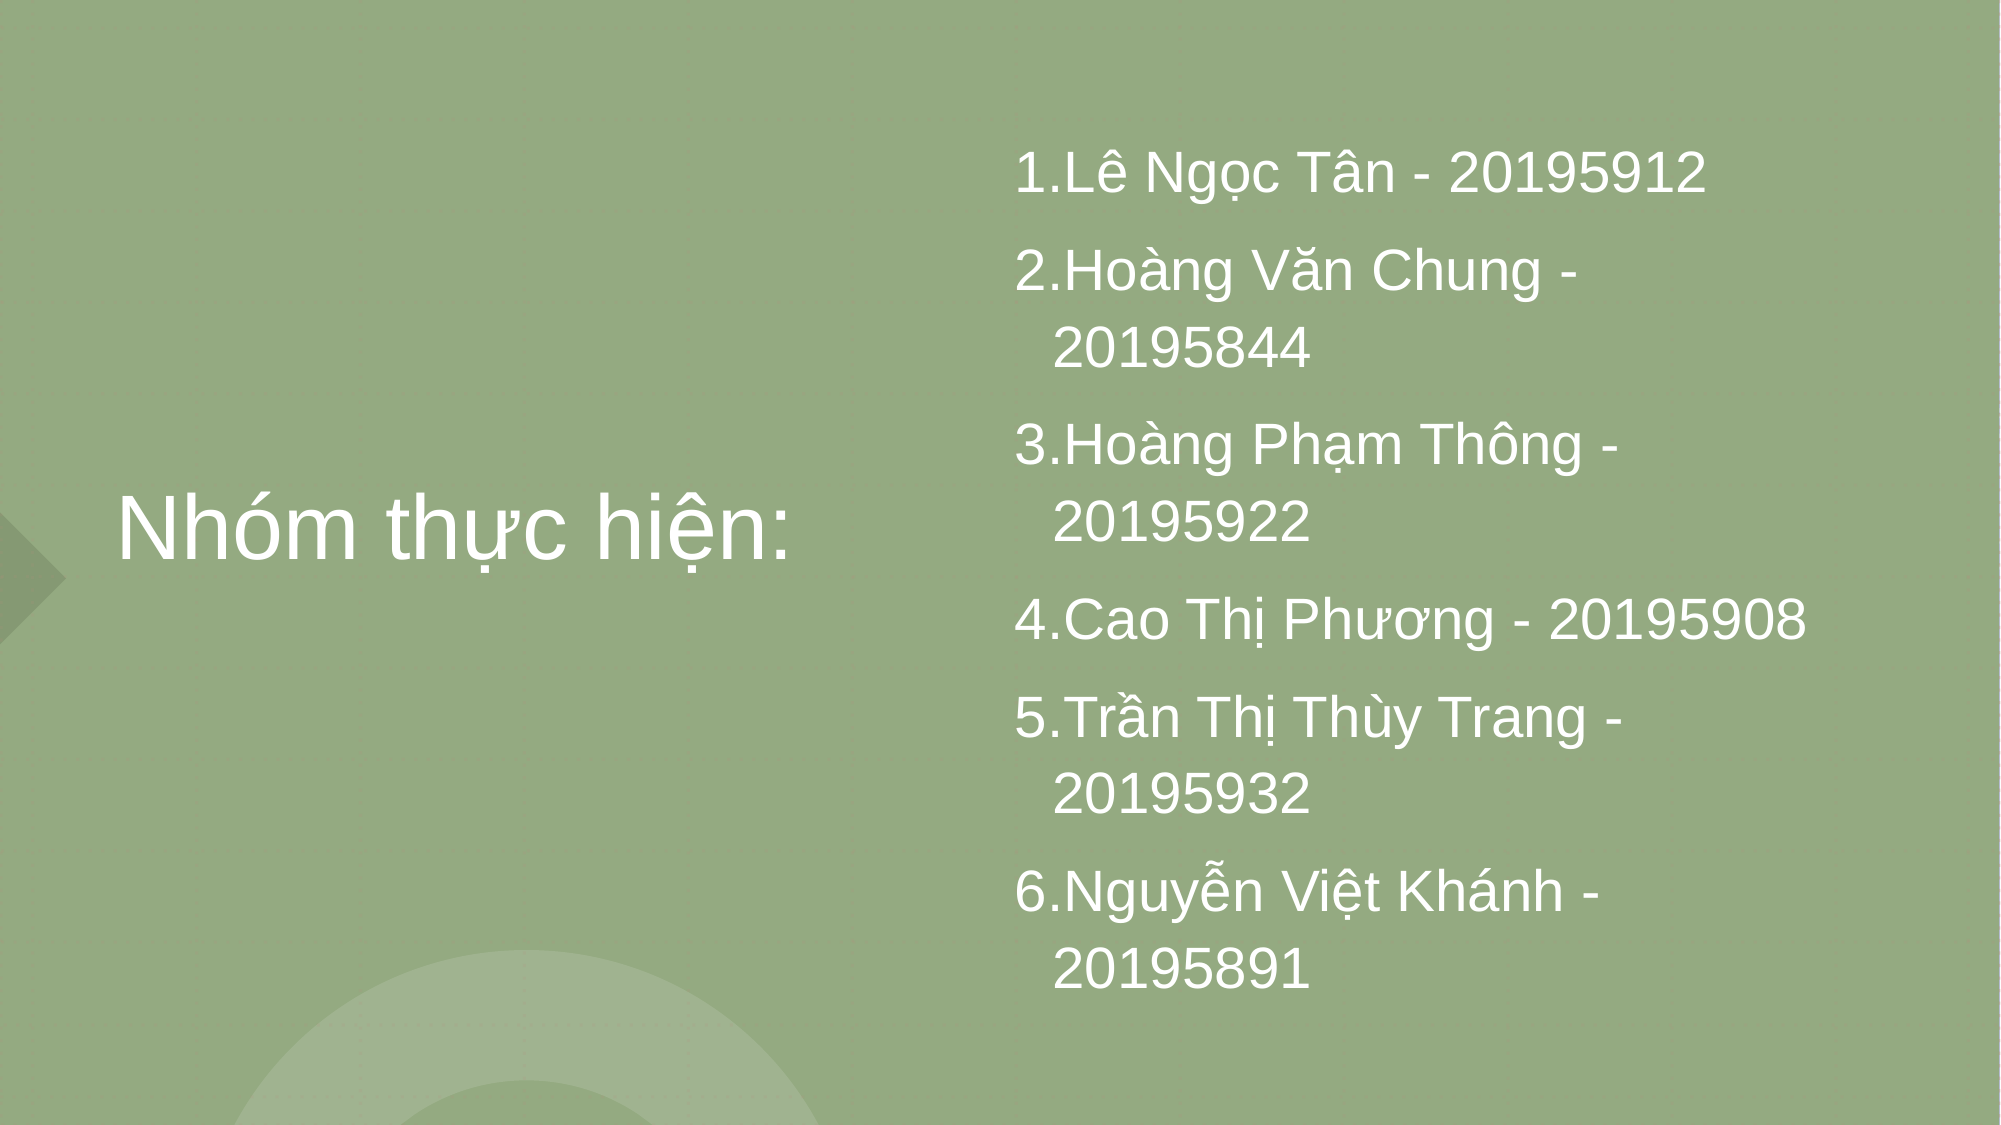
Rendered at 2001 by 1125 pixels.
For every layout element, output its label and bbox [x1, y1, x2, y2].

text_box [0, 0, 2000, 1125]
